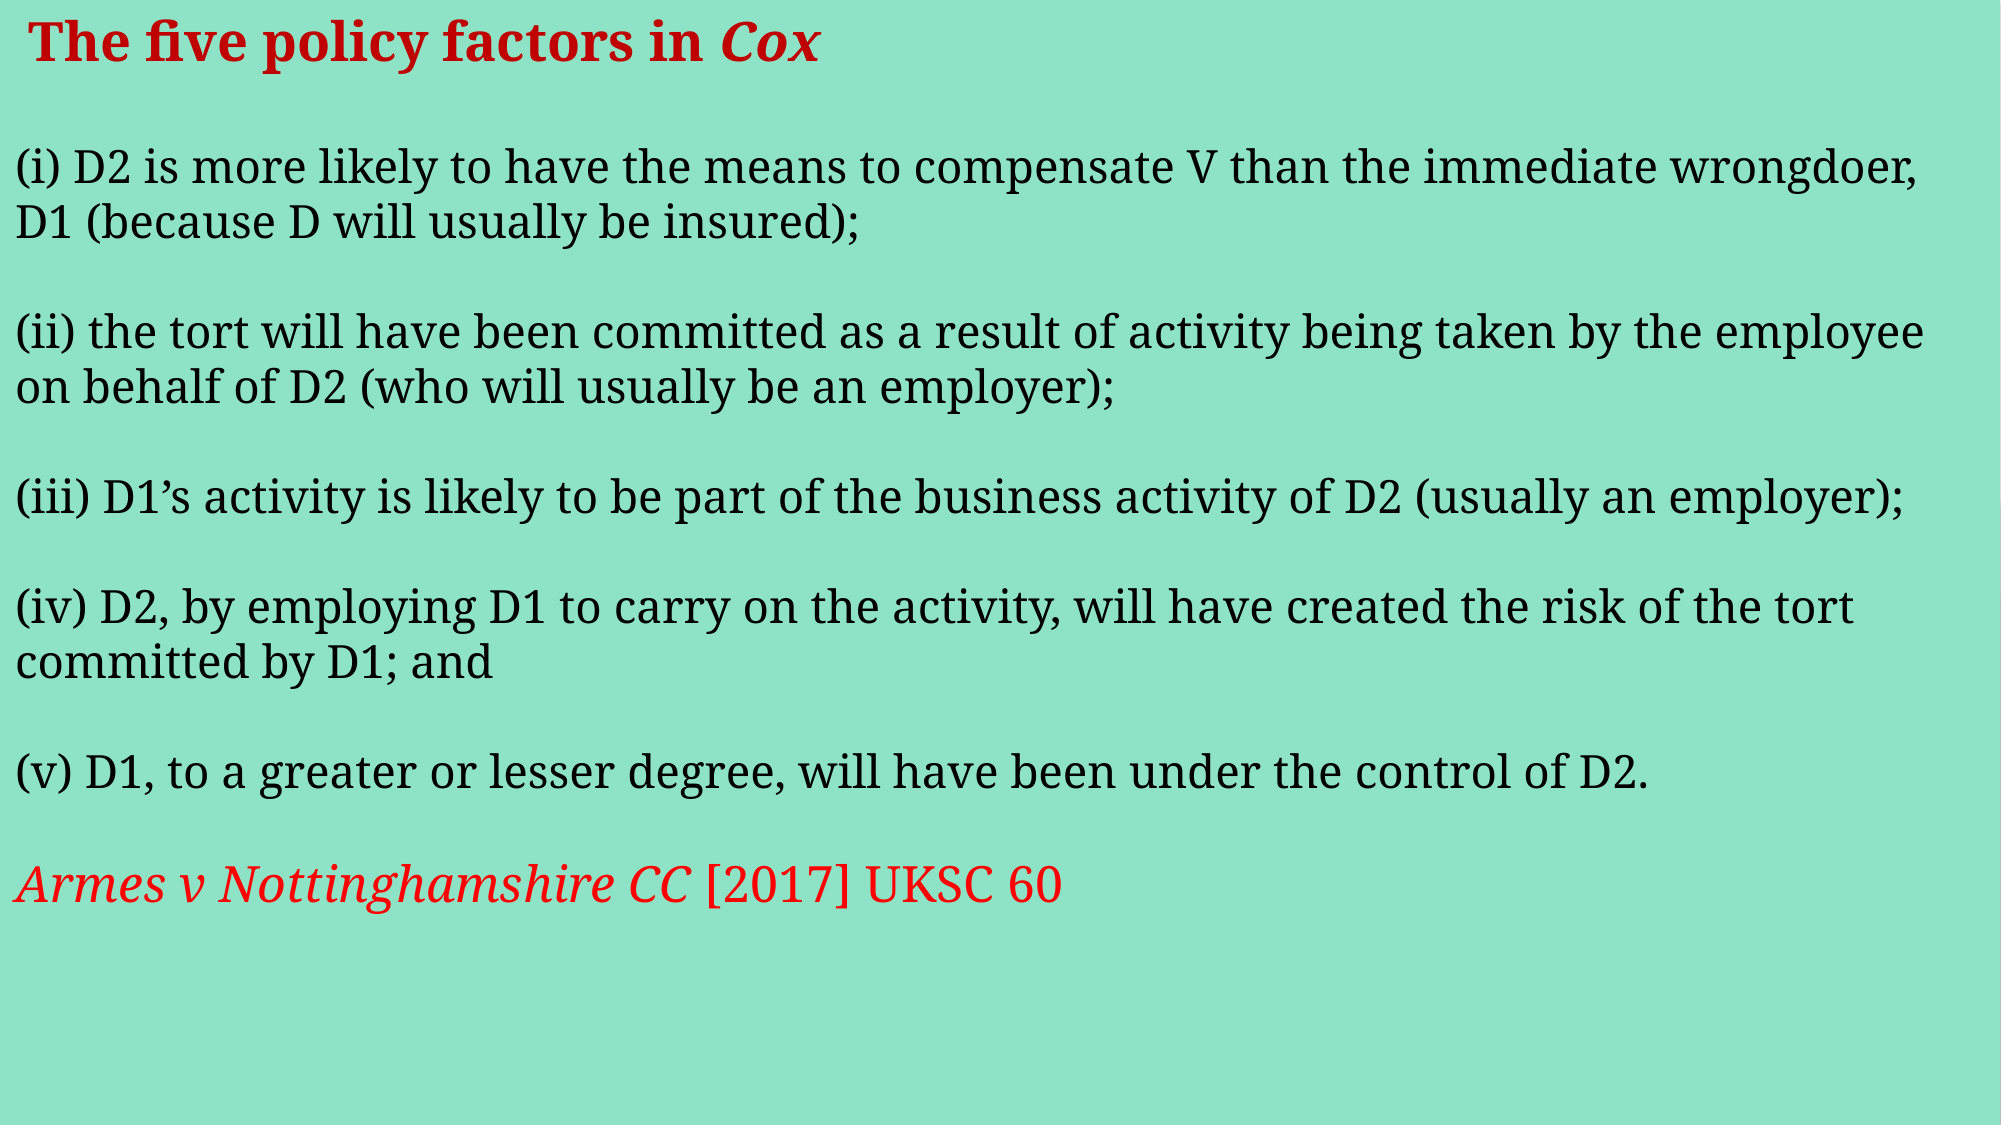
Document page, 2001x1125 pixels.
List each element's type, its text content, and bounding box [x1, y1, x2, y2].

title The five policy factors in Cox (i) D2 is more likely to have the means to compensate V than the immediate wrongdoer, D1 (because D will usually be insured); (ii) the tort will have been committed as a result of activity being taken by the employee on behalf of D2 (who will usually be an employer); (iii) D1’s activity is likely to be part of the business activity of D2 (usually an employer); (iv) D2, by employing D1 to carry on the activity, will have created the risk of the tort committed by D1; and (v) D1, to a greater or lesser degree, will have been under the control of D2. Armes v Nottinghamshire CC [2017] UKSC 60 [0, 0, 2000, 1125]
